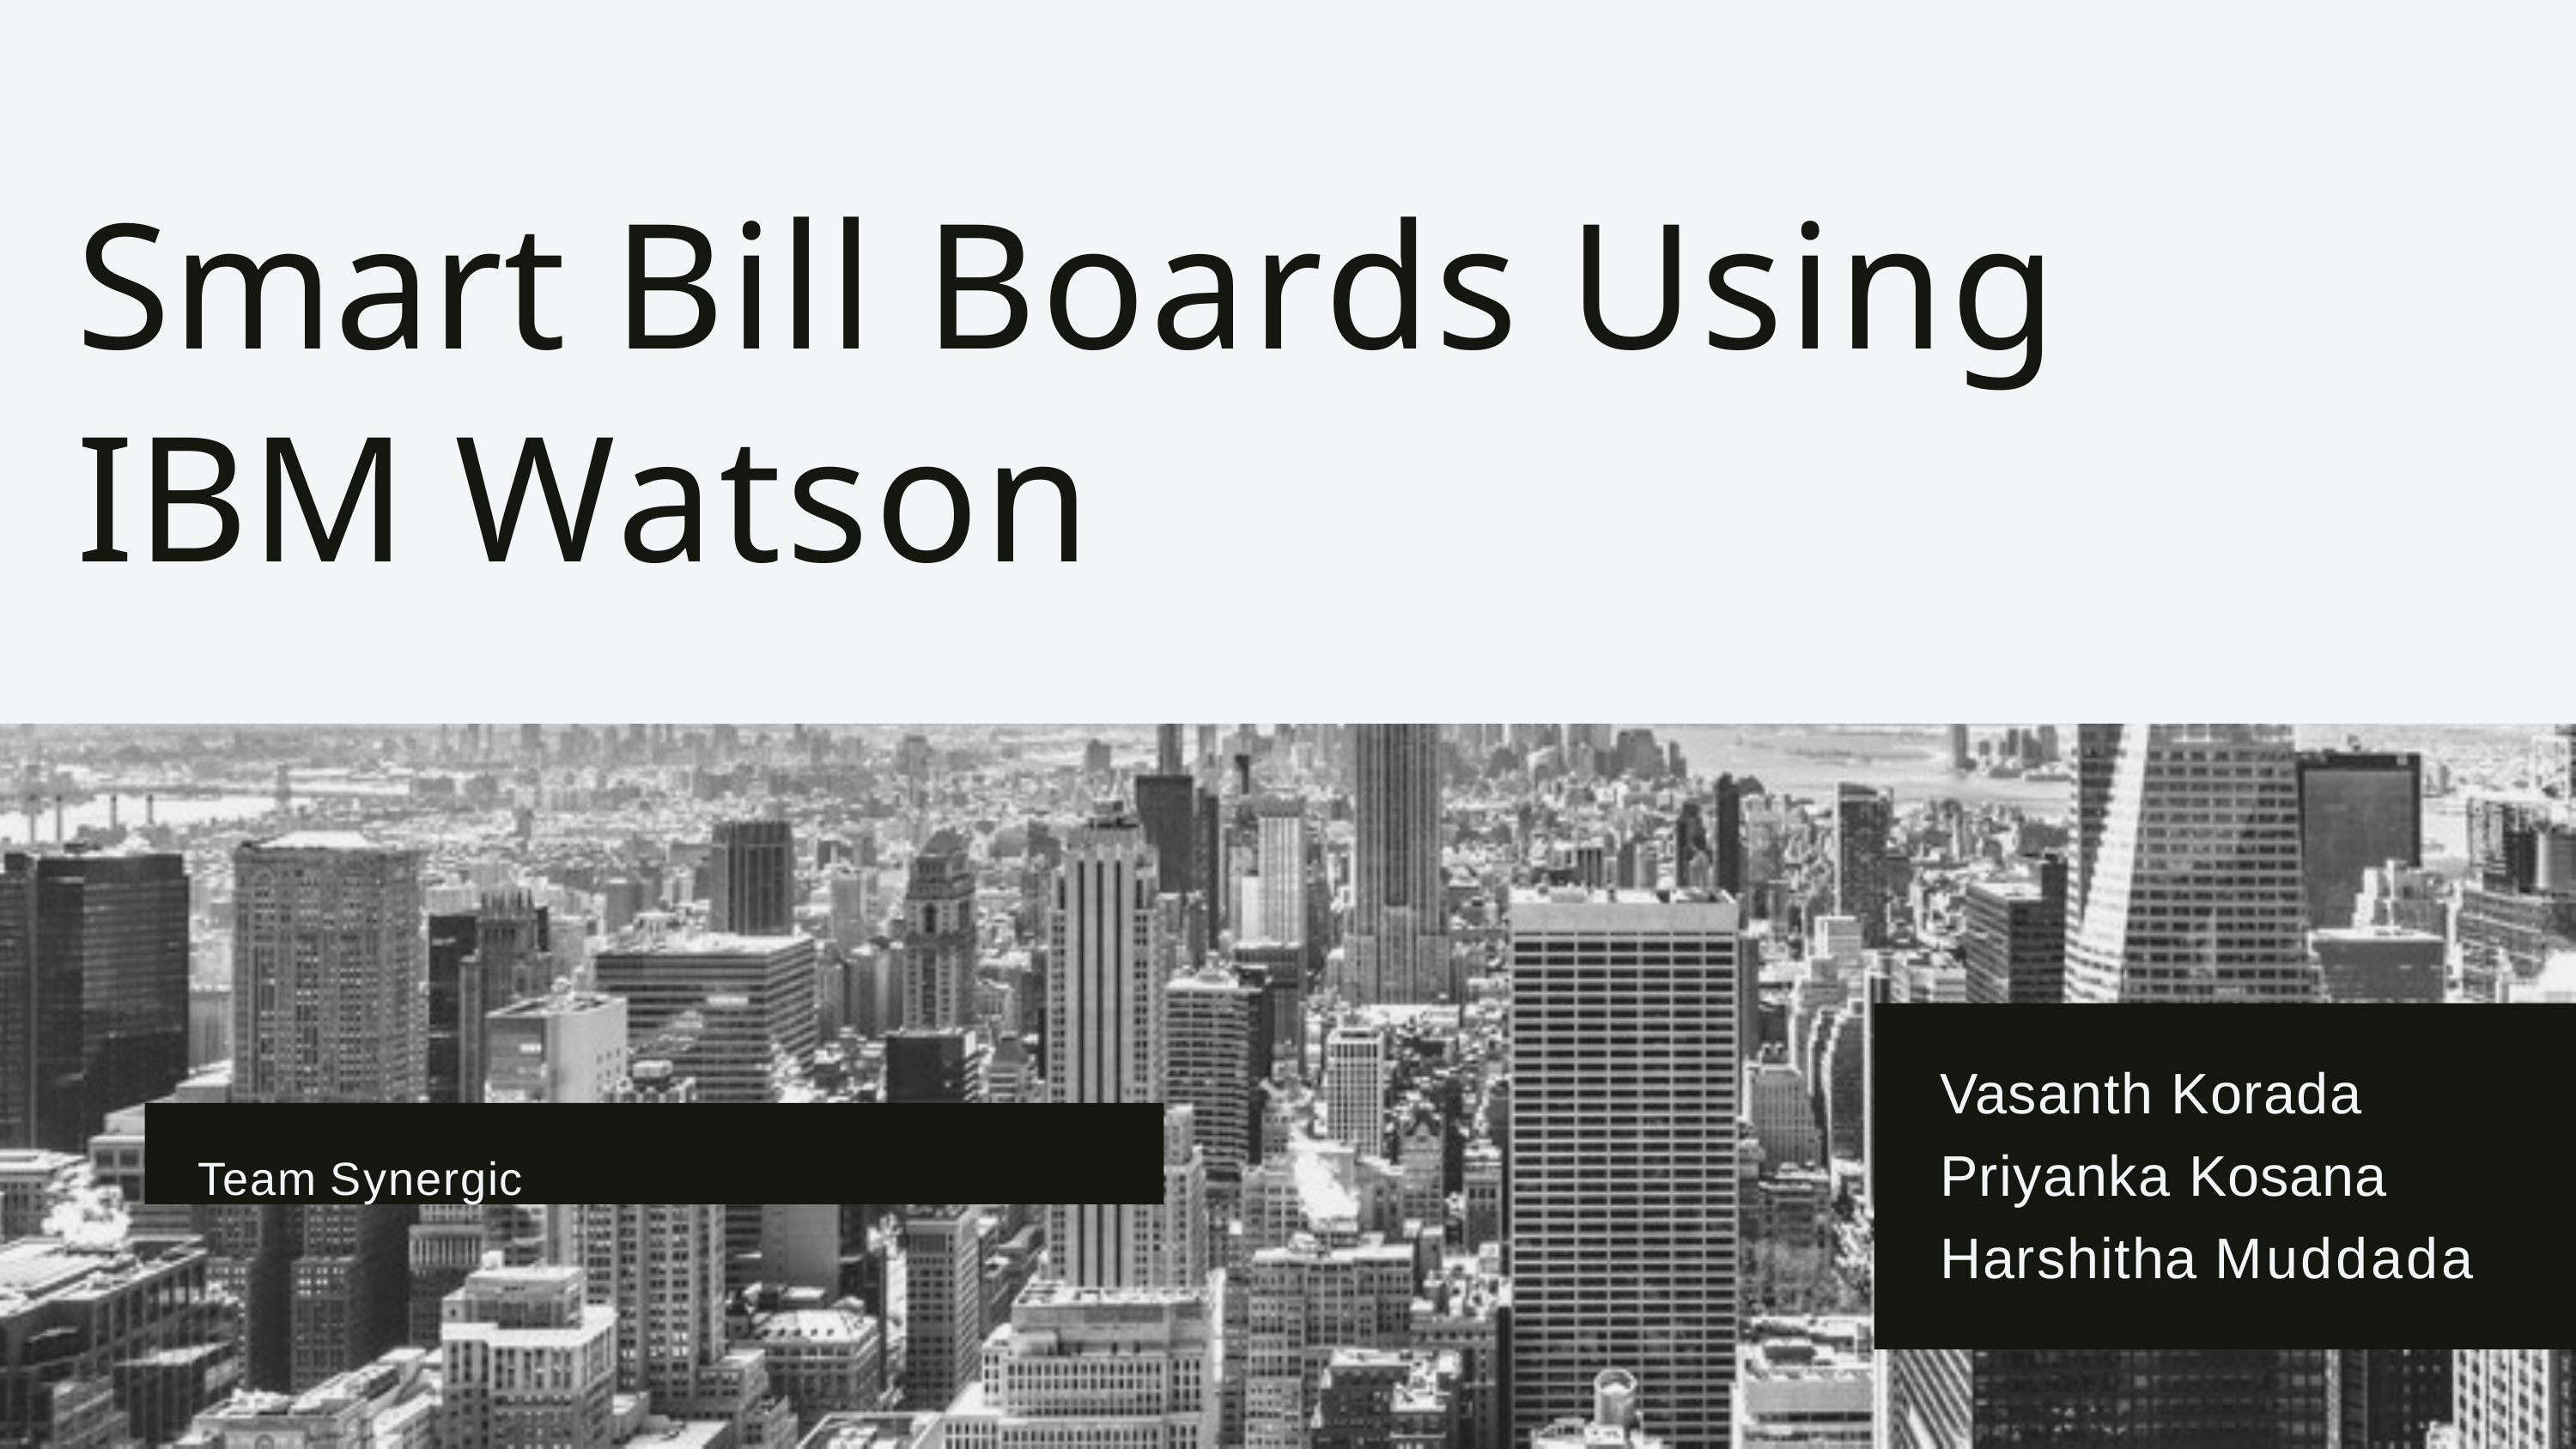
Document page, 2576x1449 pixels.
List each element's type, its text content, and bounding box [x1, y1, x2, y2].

text_box [1874, 1003, 2576, 1349]
text_box [0, 724, 2576, 1449]
title Smart Bill Boards Using IBM Watson [74, 165, 2129, 597]
text_box Vasanth Korada Priyanka Kosana Harshitha Muddada [1938, 1040, 2479, 1290]
text_box Team Synergic [144, 1102, 1164, 1204]
